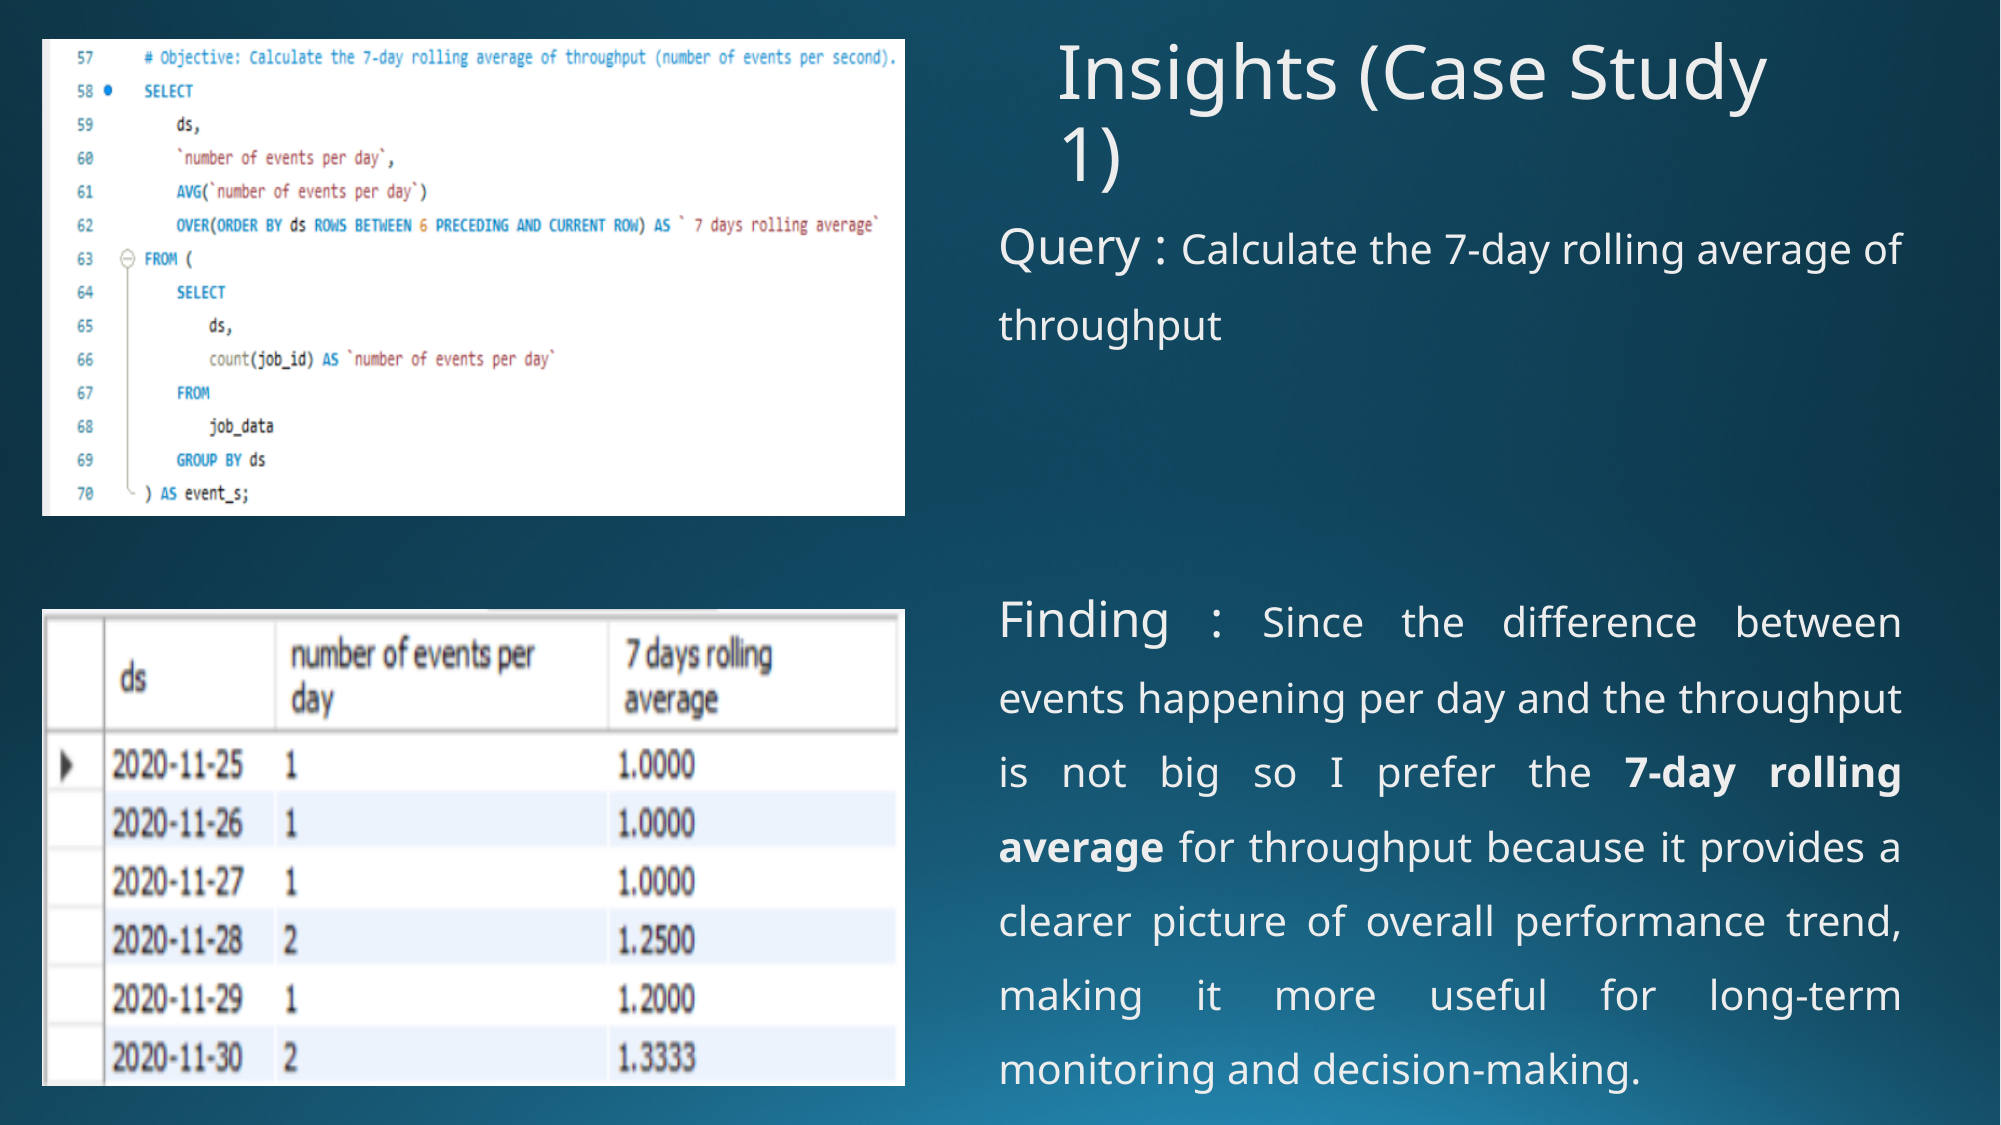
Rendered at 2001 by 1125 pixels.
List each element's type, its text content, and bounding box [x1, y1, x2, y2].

picture [0, 0, 2001, 1125]
text_box Insights (Case Study 1) [1042, 54, 1831, 177]
text_box Query : Calculate the 7-day rolling average of throughput Finding : Since the difference between events happening per day and the throughput is not big so I prefer the 7-day rolling average for throughput because it provides a clearer picture of overall performance trend, making it more useful for long-term monitoring and decision-making. [983, 177, 1918, 1103]
